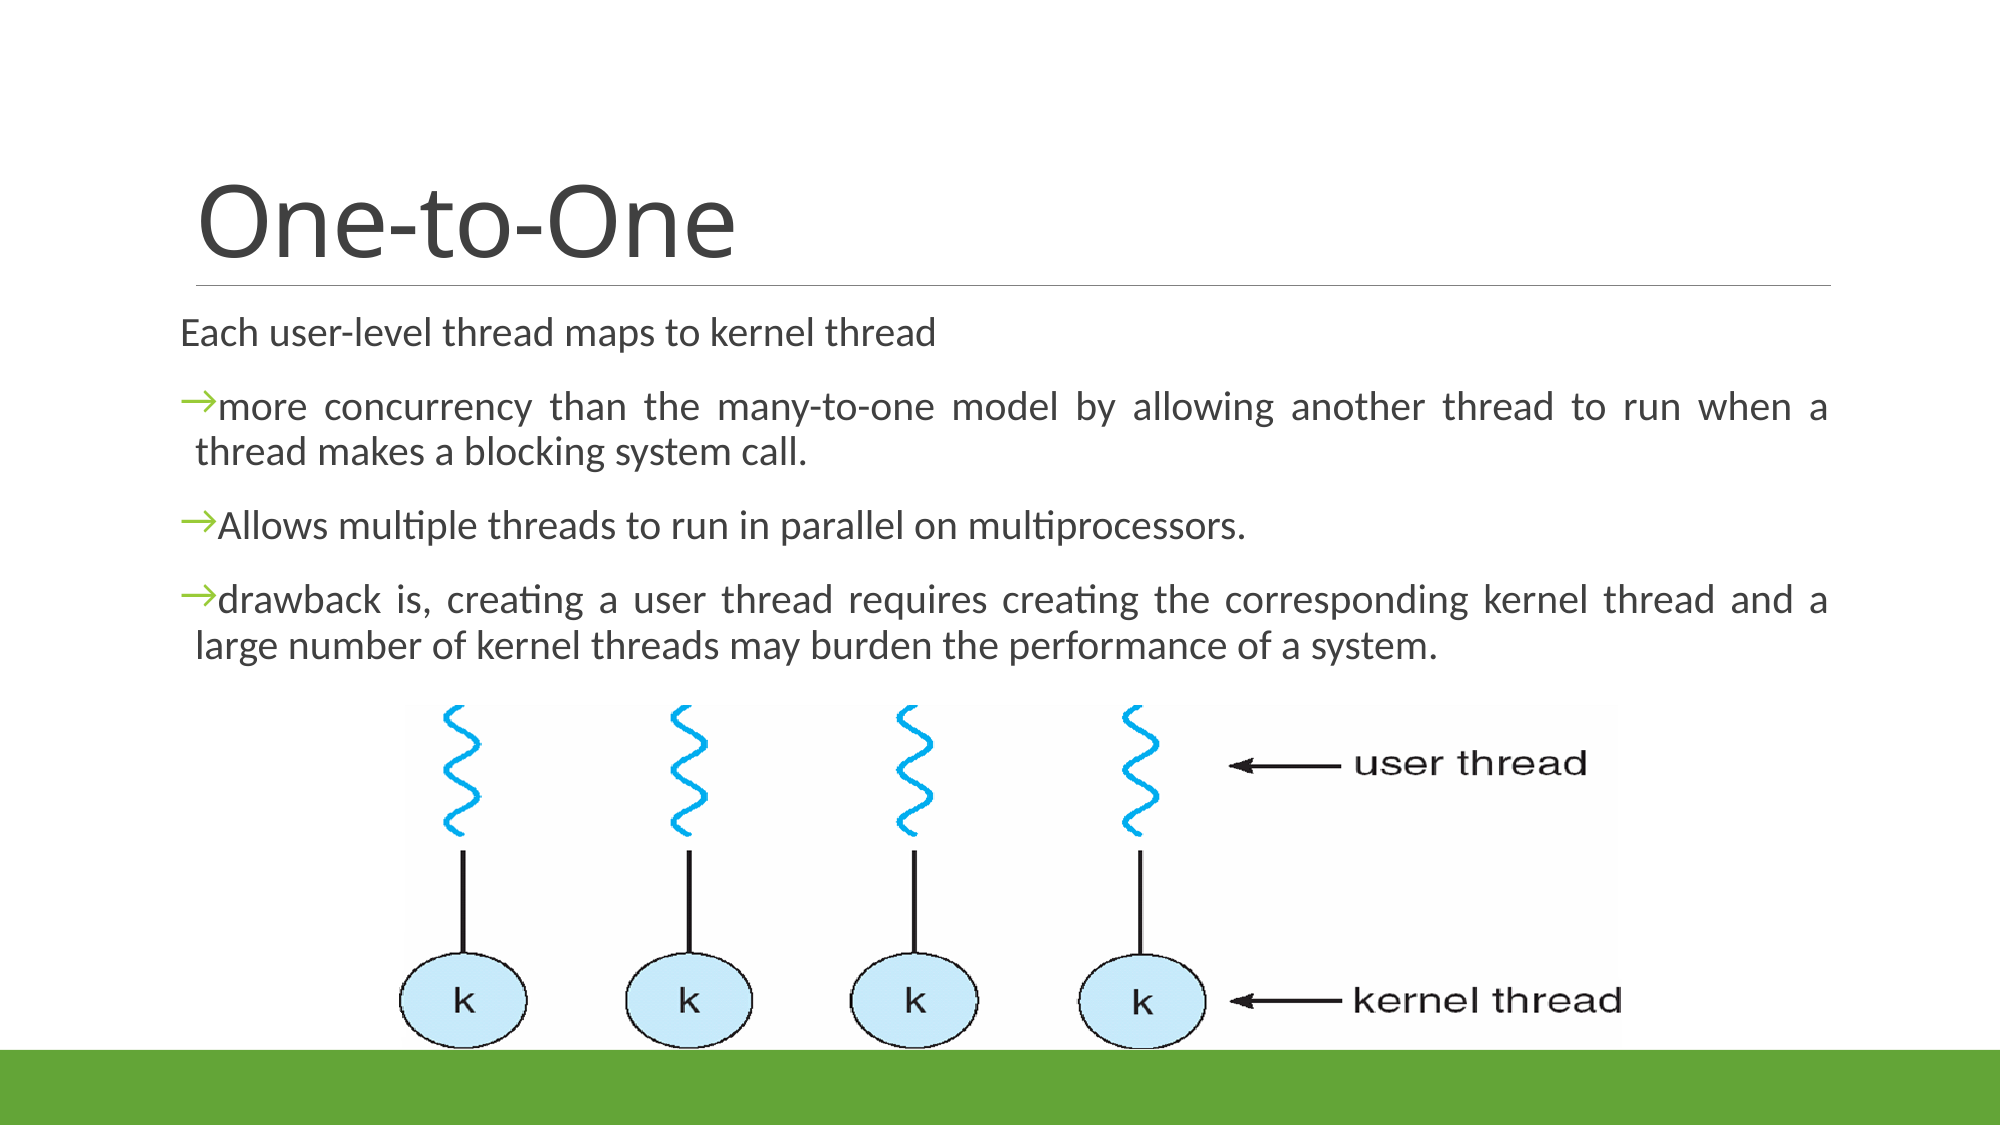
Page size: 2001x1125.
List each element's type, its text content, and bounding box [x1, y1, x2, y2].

title One-to-One [180, 47, 1830, 285]
picture [398, 704, 1626, 1049]
list Each user-level thread maps to kernel thread more concurrency than the many-to-one model by allowing another thread to run when a thread makes a blocking system call. Allows multiple threads to run in parallel on multiprocessors. drawback is, creating a user thread requires creating the corresponding kernel thread and a large number of kernel threads may burden the performance of a system. [180, 302, 1830, 963]
